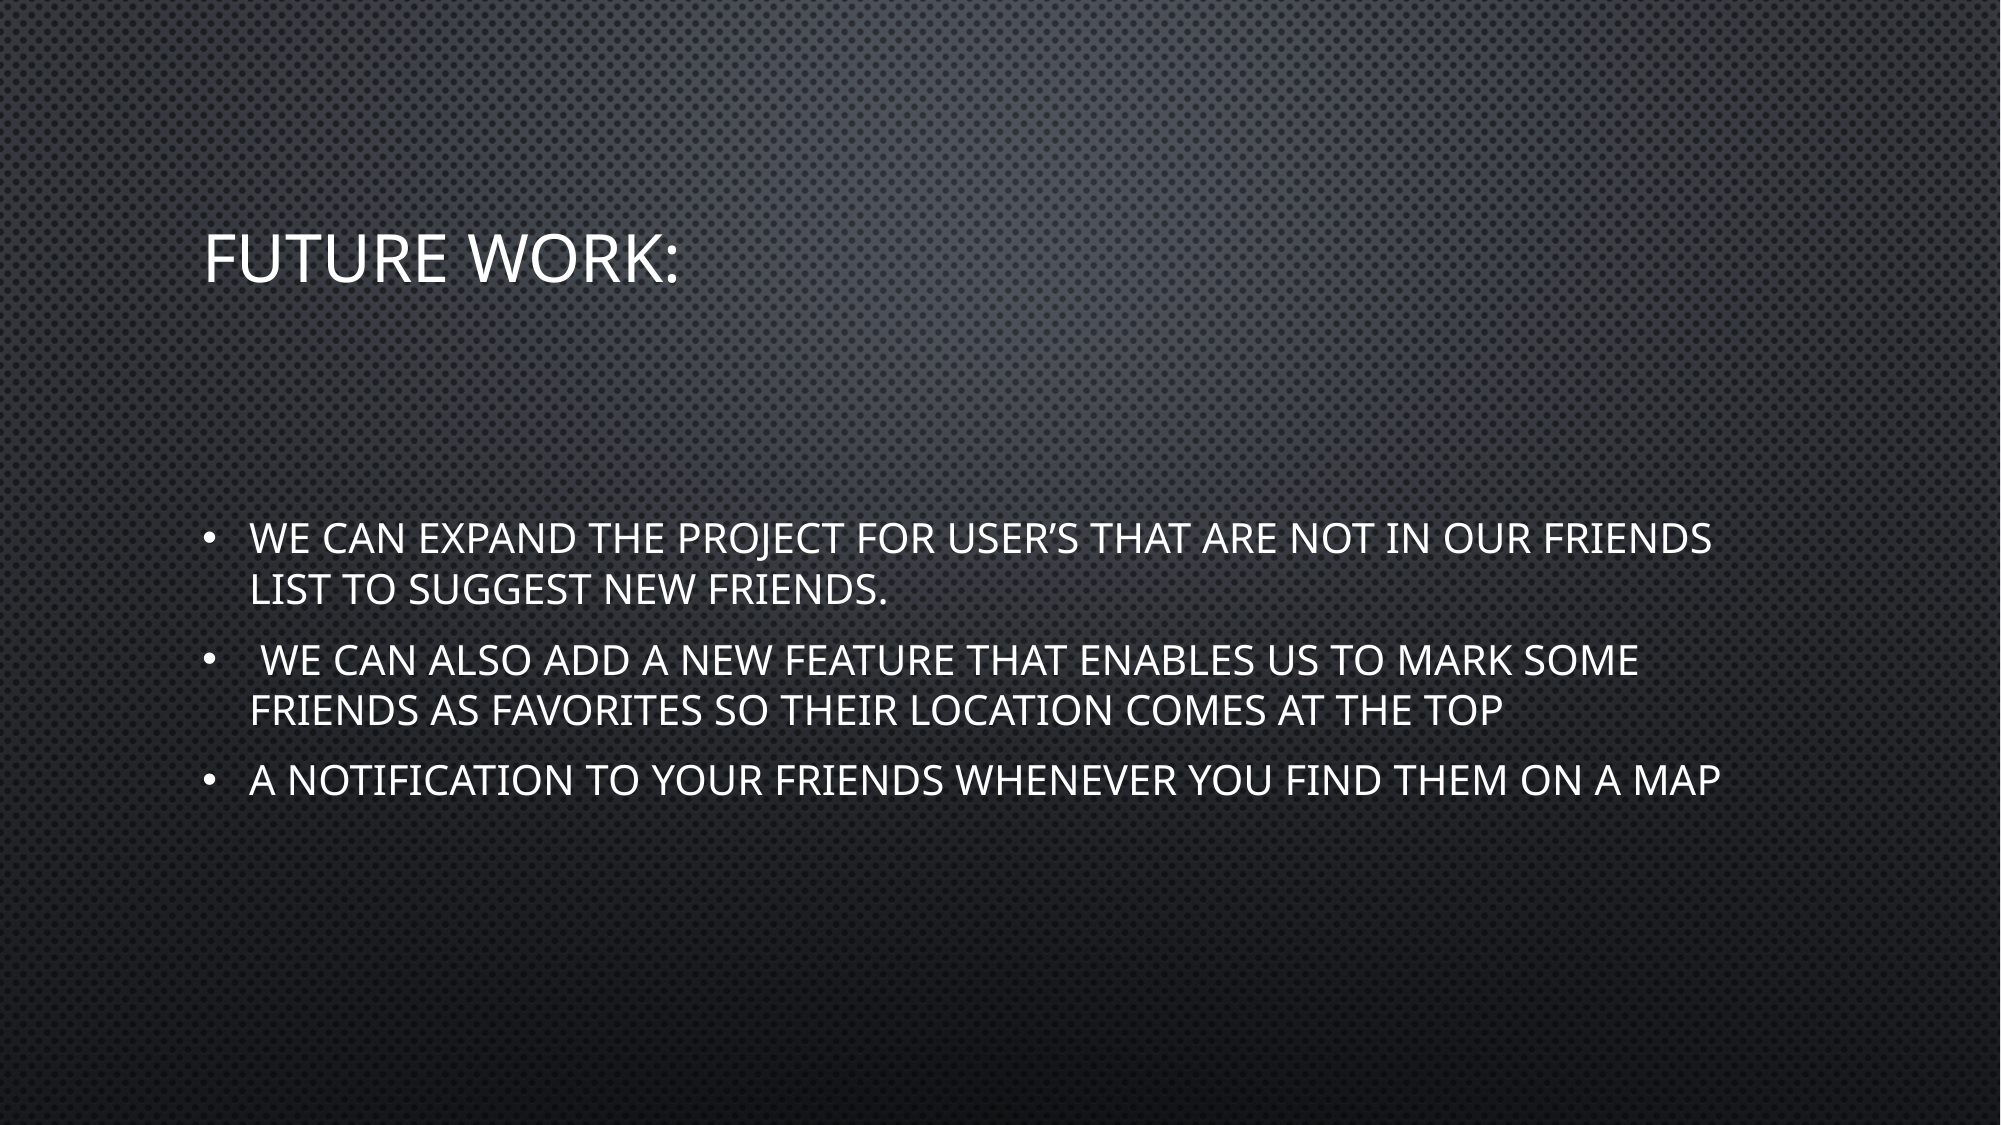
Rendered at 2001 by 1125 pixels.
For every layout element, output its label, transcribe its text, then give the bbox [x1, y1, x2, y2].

list We can expand the project for user’s that are not in our friends list to suggest new friends. We can also add a new feature that enables us to mark some friends as favorites so their location comes at the top A Notification To your friends whenever you find them on a map [187, 437, 1813, 950]
title Future Work: [187, 99, 1813, 413]
